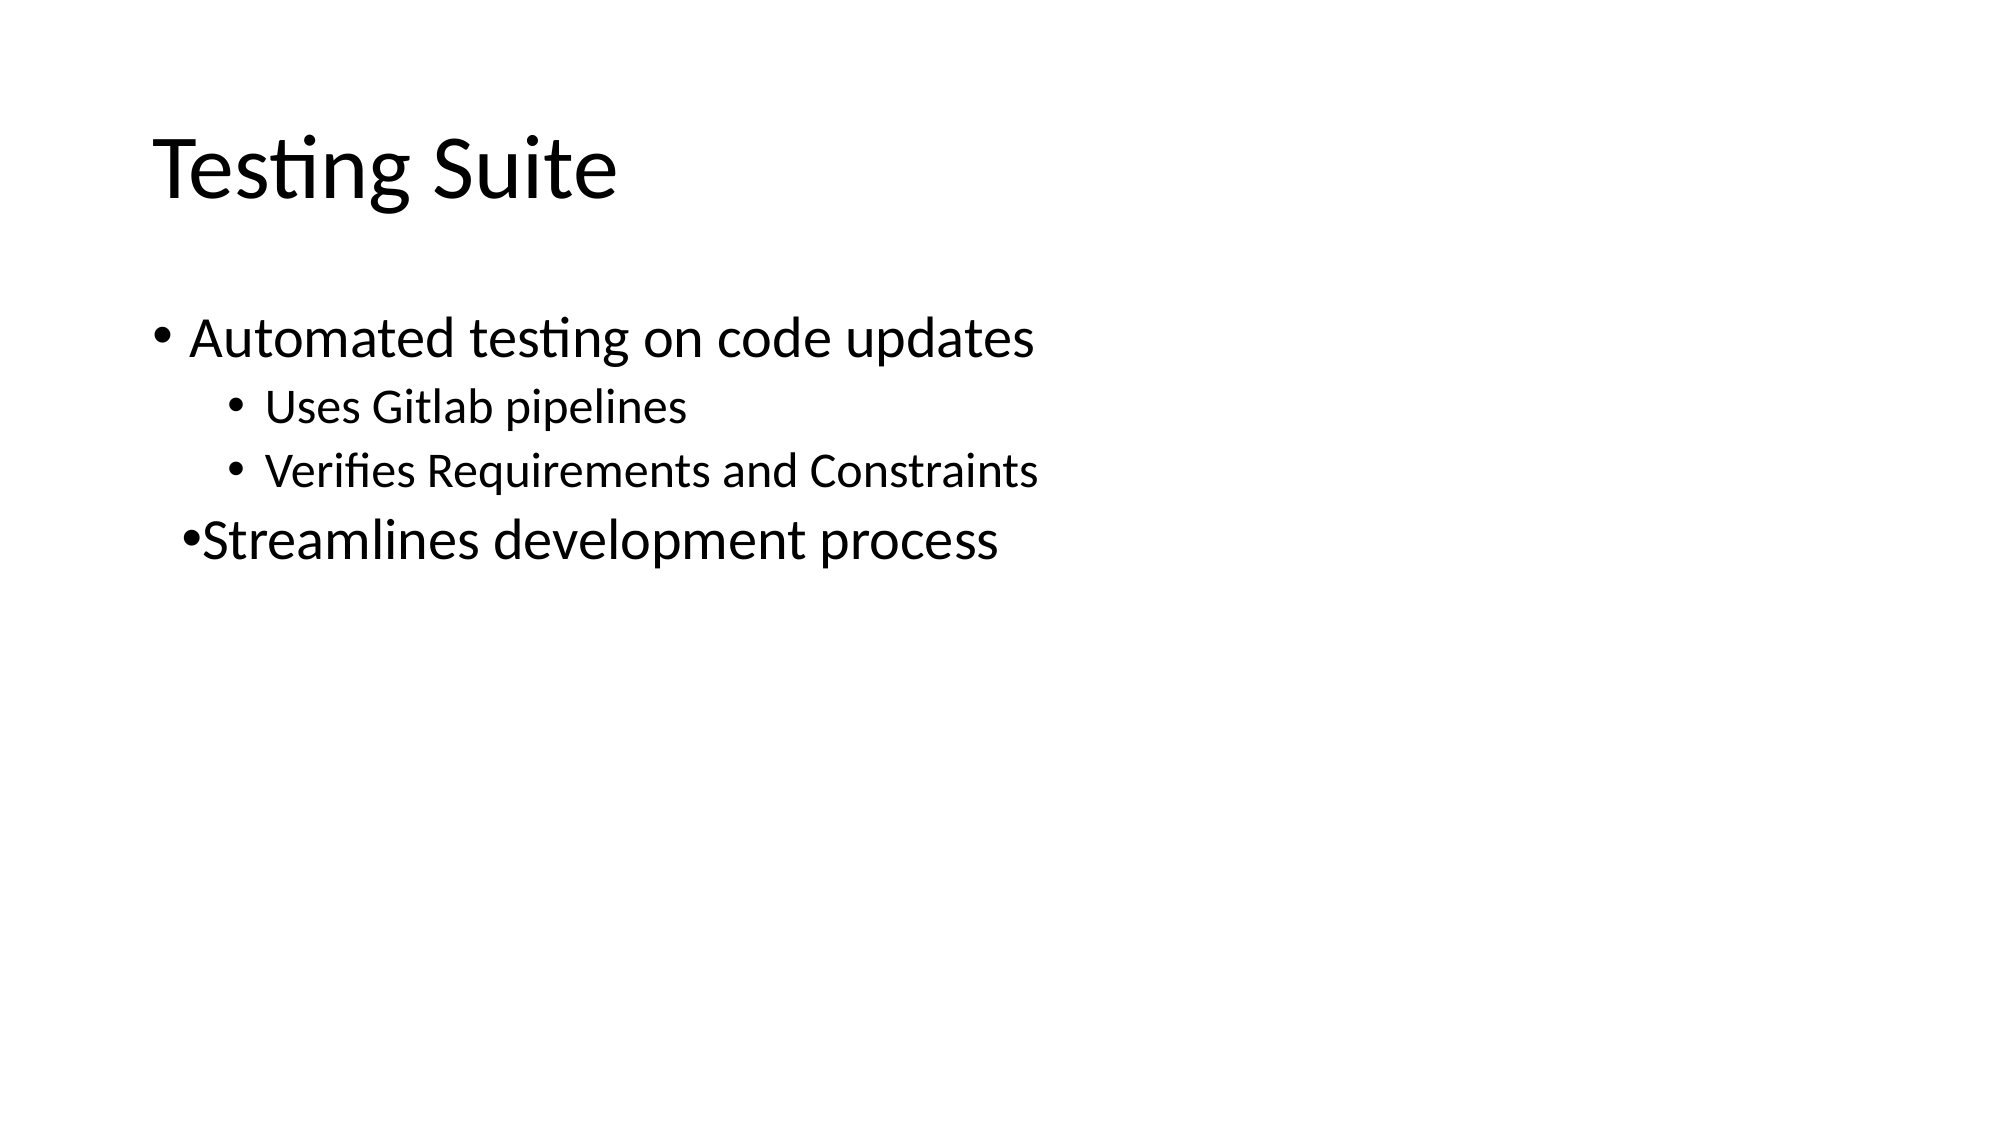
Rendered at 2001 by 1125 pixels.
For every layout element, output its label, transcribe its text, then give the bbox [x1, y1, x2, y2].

title Testing Suite [137, 59, 1863, 278]
list Automated testing on code updates Uses Gitlab pipelines Verifies Requirements and Constraints Streamlines development process [137, 299, 1863, 1014]
